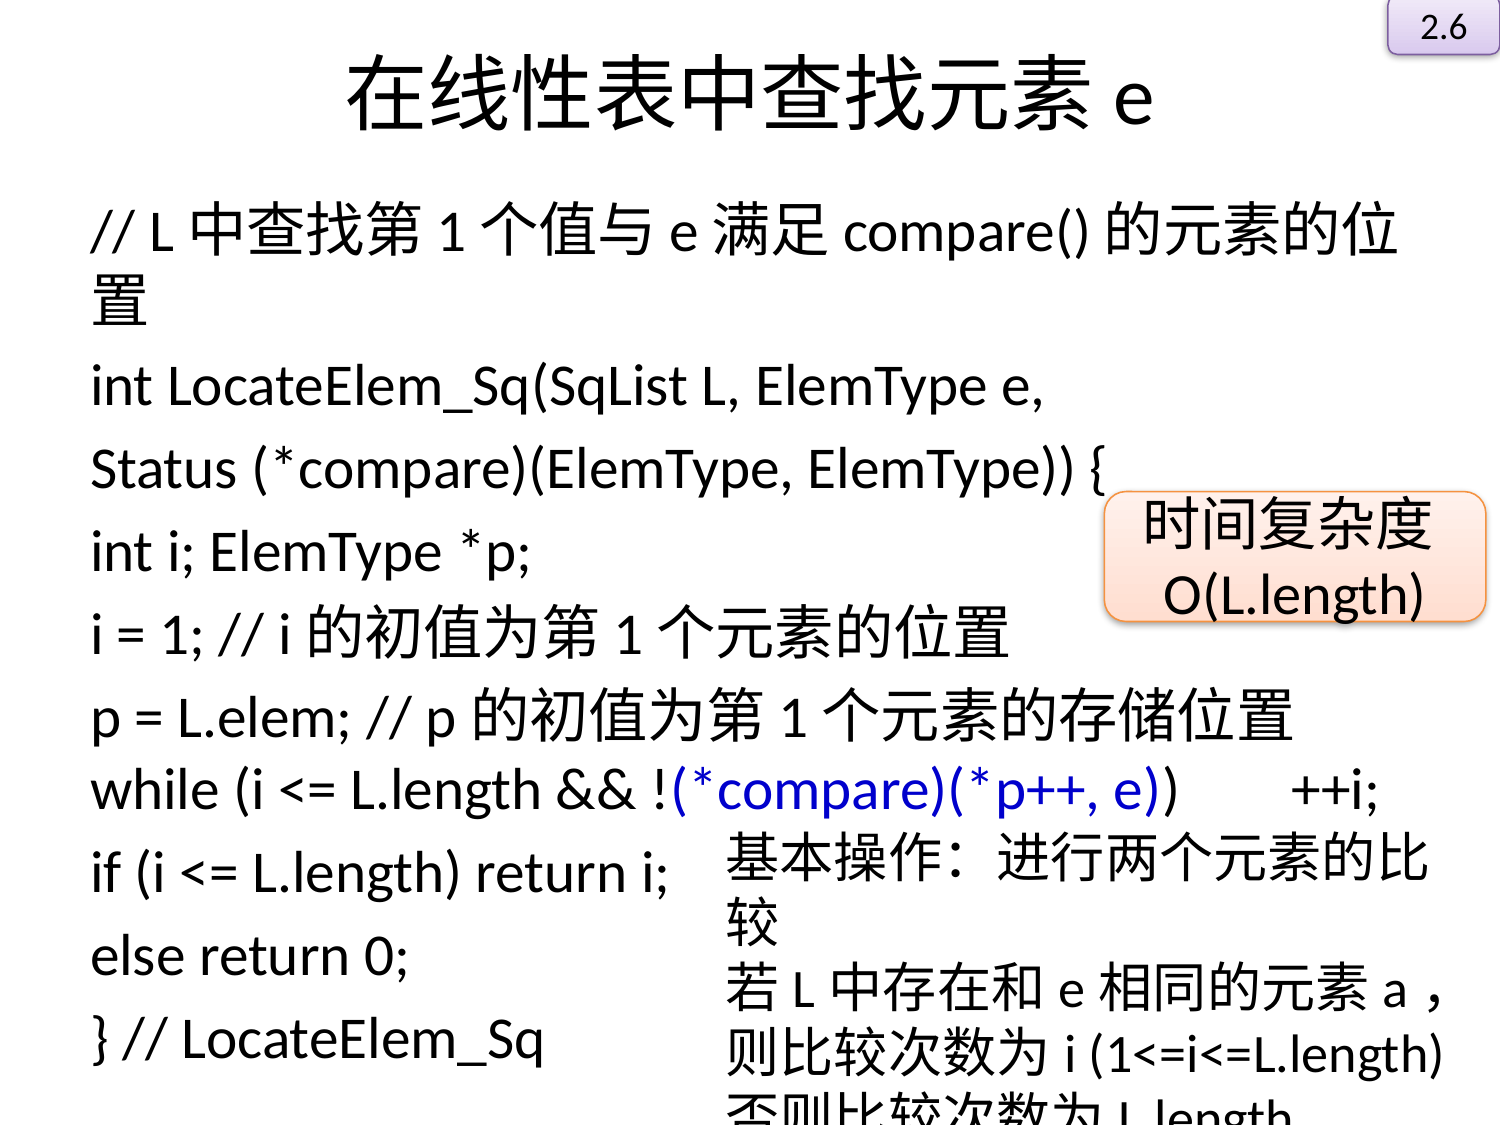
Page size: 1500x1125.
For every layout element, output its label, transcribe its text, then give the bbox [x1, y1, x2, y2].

text_box 时间复杂度O(L.length) [1103, 490, 1487, 623]
text_box 2.6 [1387, 0, 1500, 56]
title 在线性表中查找元素e [75, 8, 1425, 173]
list // L中查找第1个值与e满足compare()的元素的位置 int LocateElem_Sq(SqList L, ElemType e, Status (*compare)(ElemType, ElemType)) { int i; ElemType *p; i = 1; // i的初值为第1个元素的位置 p = L.elem; // p的初值为第1个元素的存储位置 while (i <= L.length && !(*compare)(*p++, e)) ++i; if (i <= L.length) return i; else return 0; } // LocateElem_Sq [75, 184, 1459, 1083]
text_box 基本操作：进行两个元素的比较 若L中存在和e相同的元素a， 则比较次数为i (1<=i<=L.length) 否则比较次数为L.length [710, 816, 1500, 1125]
